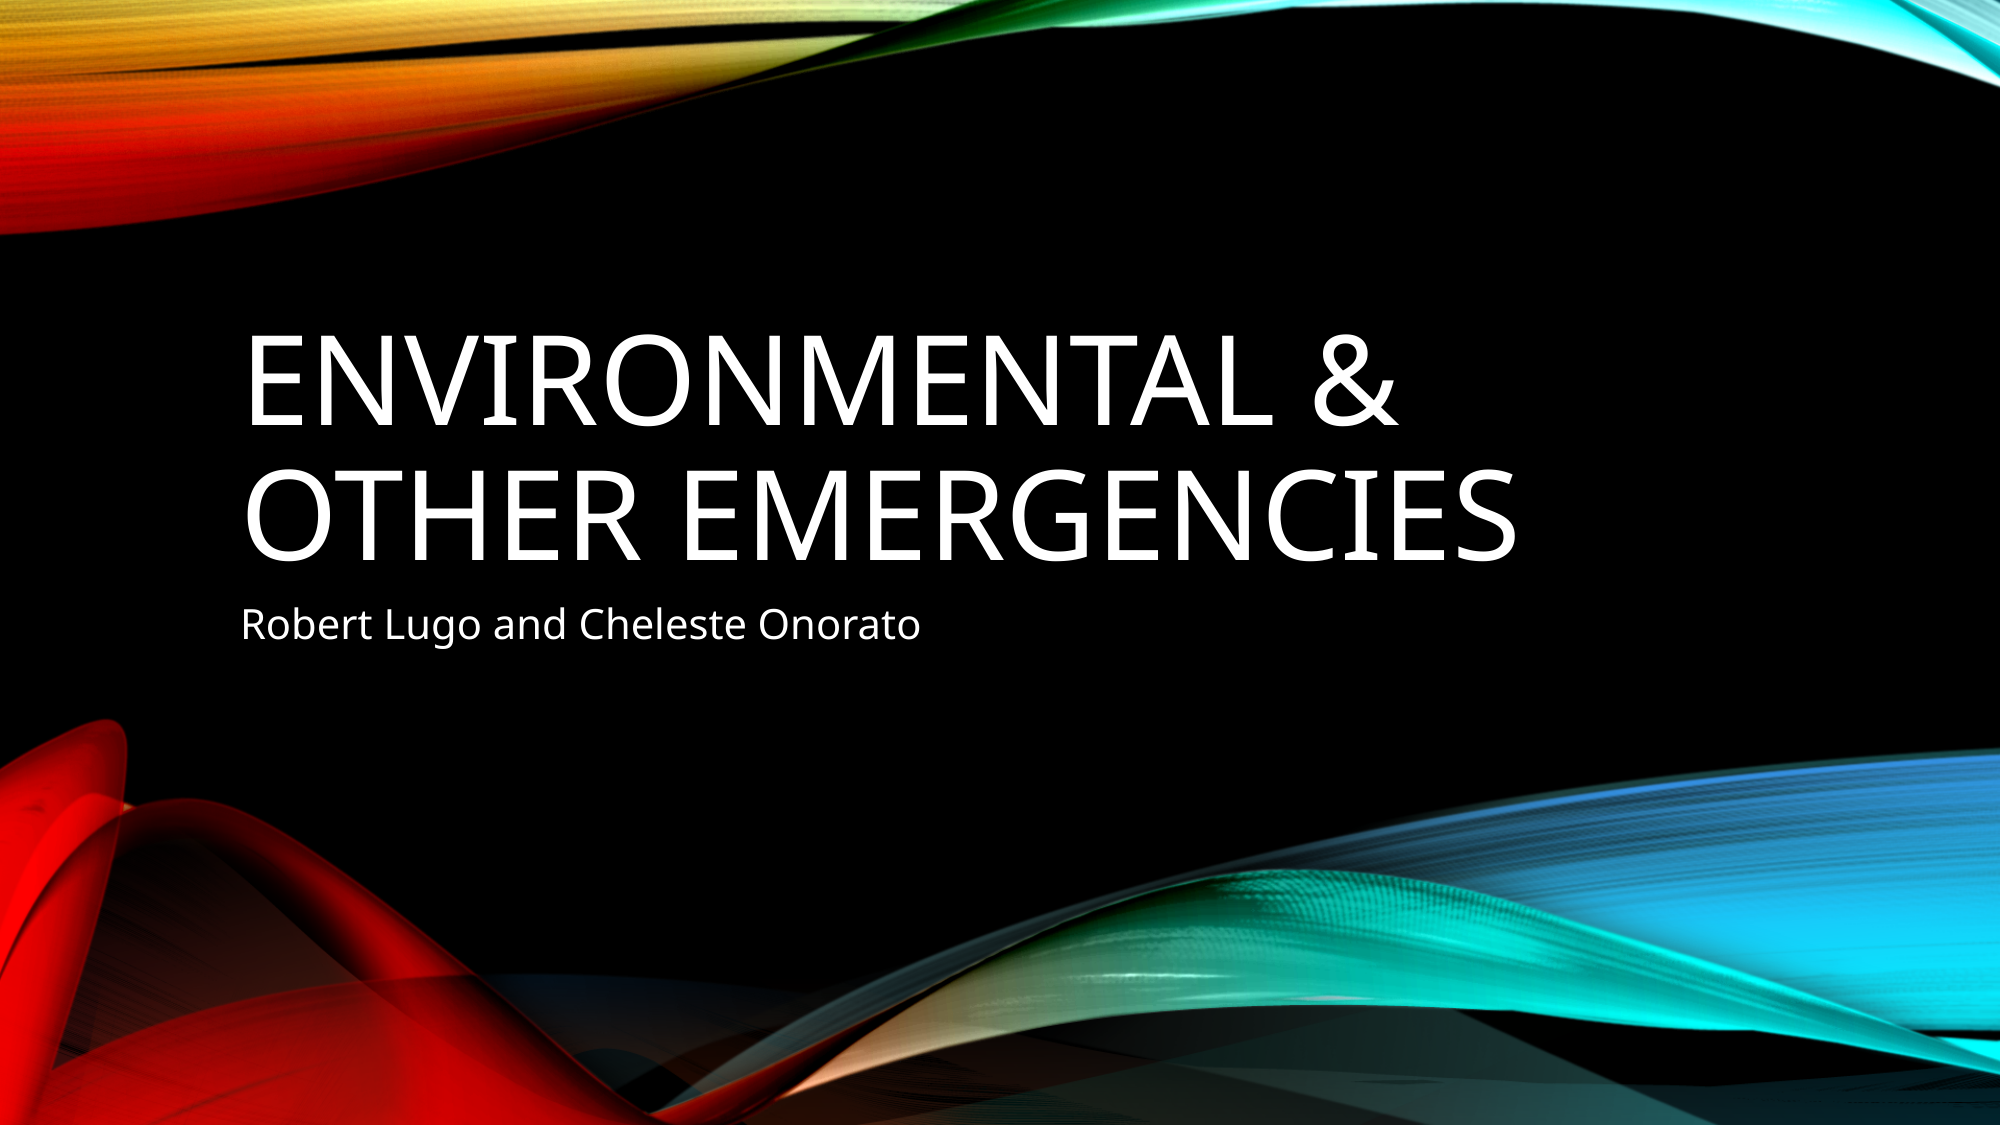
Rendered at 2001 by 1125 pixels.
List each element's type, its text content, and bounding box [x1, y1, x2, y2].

subtitle Robert Lugo and Cheleste Onorato [225, 595, 1775, 709]
picture [0, 0, 2000, 237]
title ENVIRONMENTAL & OTHER EMERGENCIES [225, 295, 1775, 595]
picture [0, 717, 2000, 1125]
